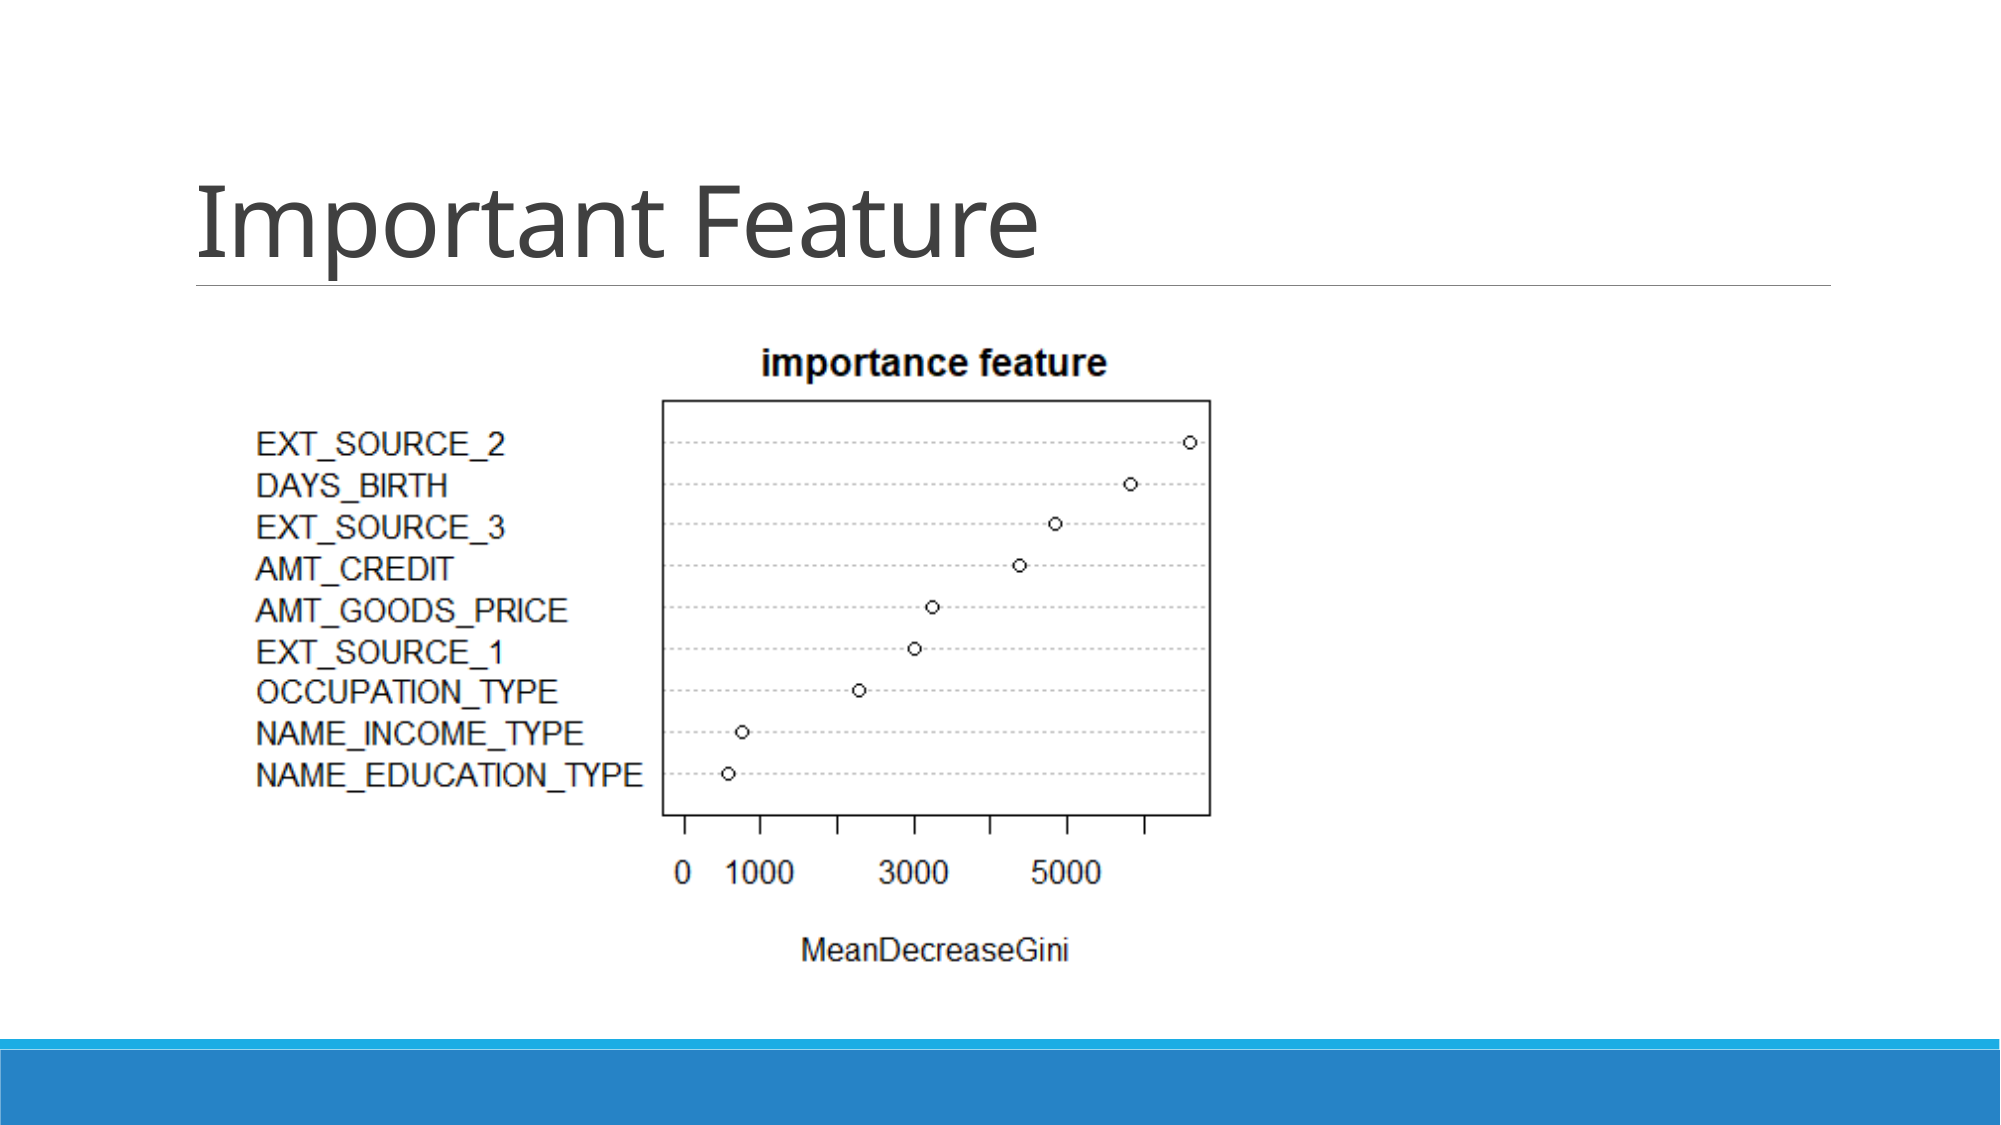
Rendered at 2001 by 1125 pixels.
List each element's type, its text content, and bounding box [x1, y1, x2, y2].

title Important Feature [180, 47, 1830, 285]
picture [179, 312, 1426, 989]
